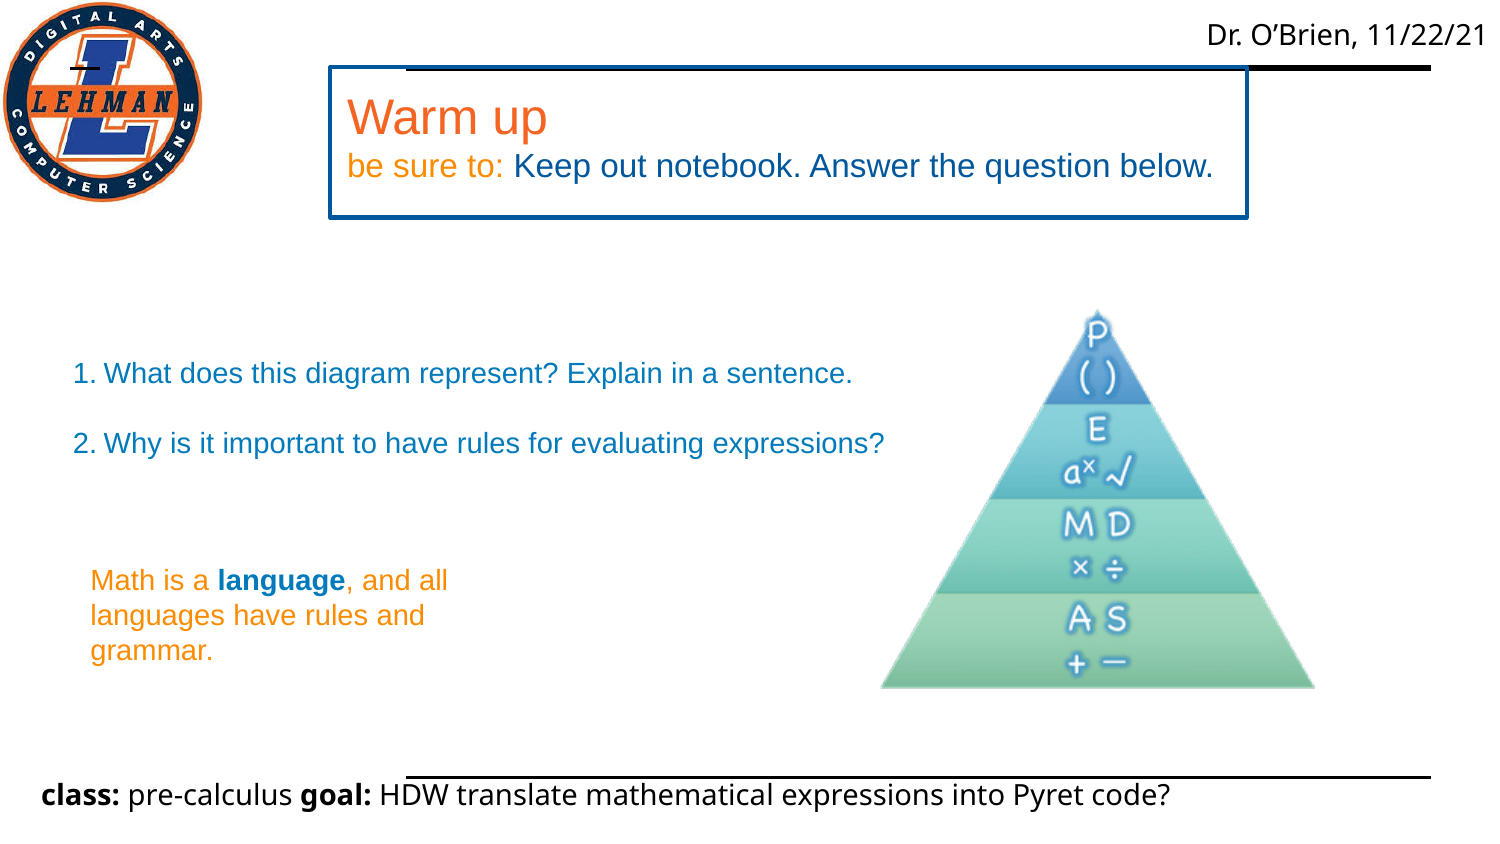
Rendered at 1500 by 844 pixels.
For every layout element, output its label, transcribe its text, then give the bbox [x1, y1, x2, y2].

picture [0, 0, 204, 204]
text_box What does this diagram represent? Explain in a sentence. Why is it important to have rules for evaluating expressions? [72, 354, 879, 460]
picture [879, 298, 1315, 696]
text_box Math is a language, and all languages have rules and grammar. [90, 561, 526, 667]
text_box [329, 67, 1247, 218]
